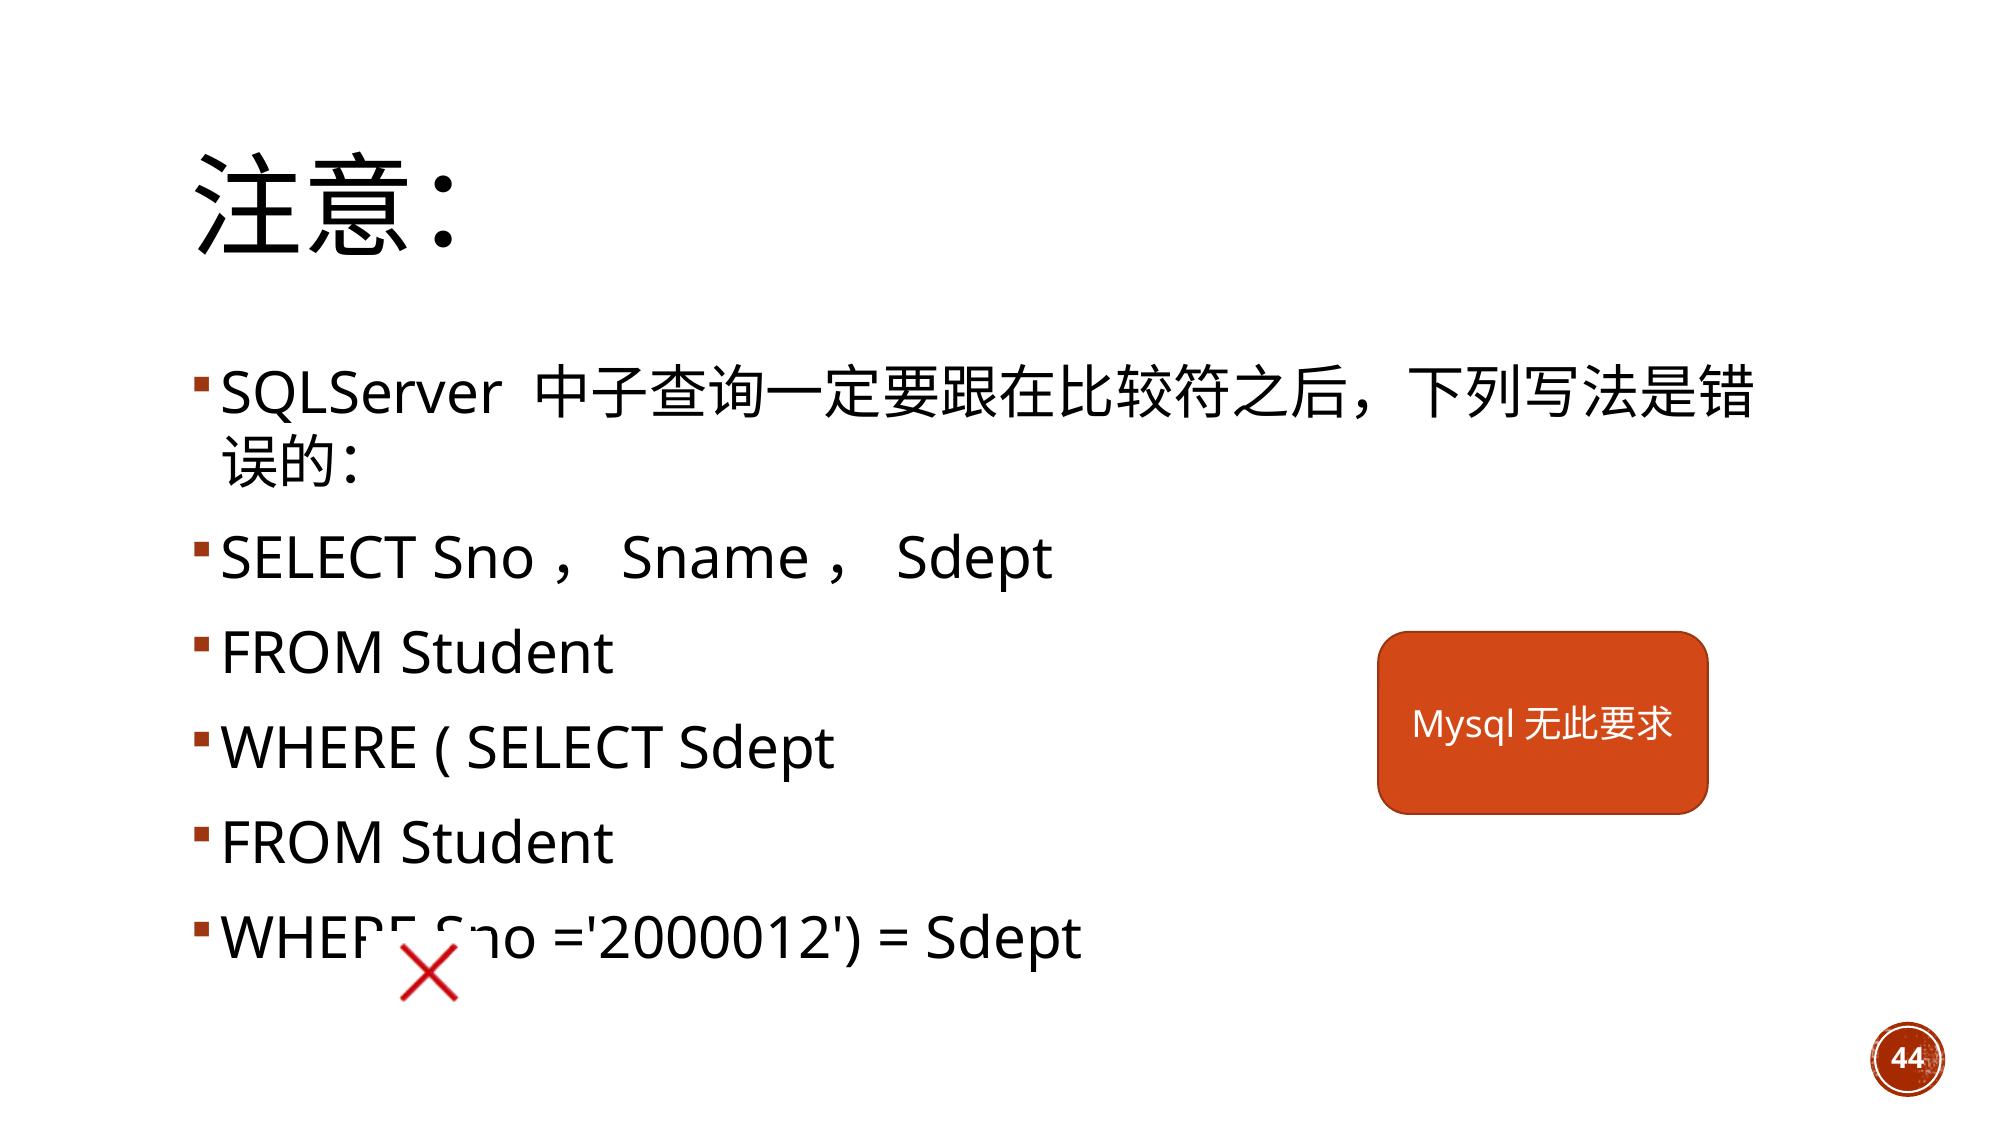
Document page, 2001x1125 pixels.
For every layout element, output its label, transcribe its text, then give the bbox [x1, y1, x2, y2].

slide_number 44 [1855, 1028, 1961, 1089]
list SQLServer 中子查询一定要跟在比较符之后，下列写法是错误的： SELECT Sno，Sname，Sdept FROM Student WHERE ( SELECT Sdept FROM Student WHERE Sno ='2000012') = Sdept [175, 348, 1826, 1013]
picture [366, 931, 491, 1013]
text_box Mysql无此要求 [1377, 630, 1709, 815]
title 注意： [175, 79, 1826, 344]
